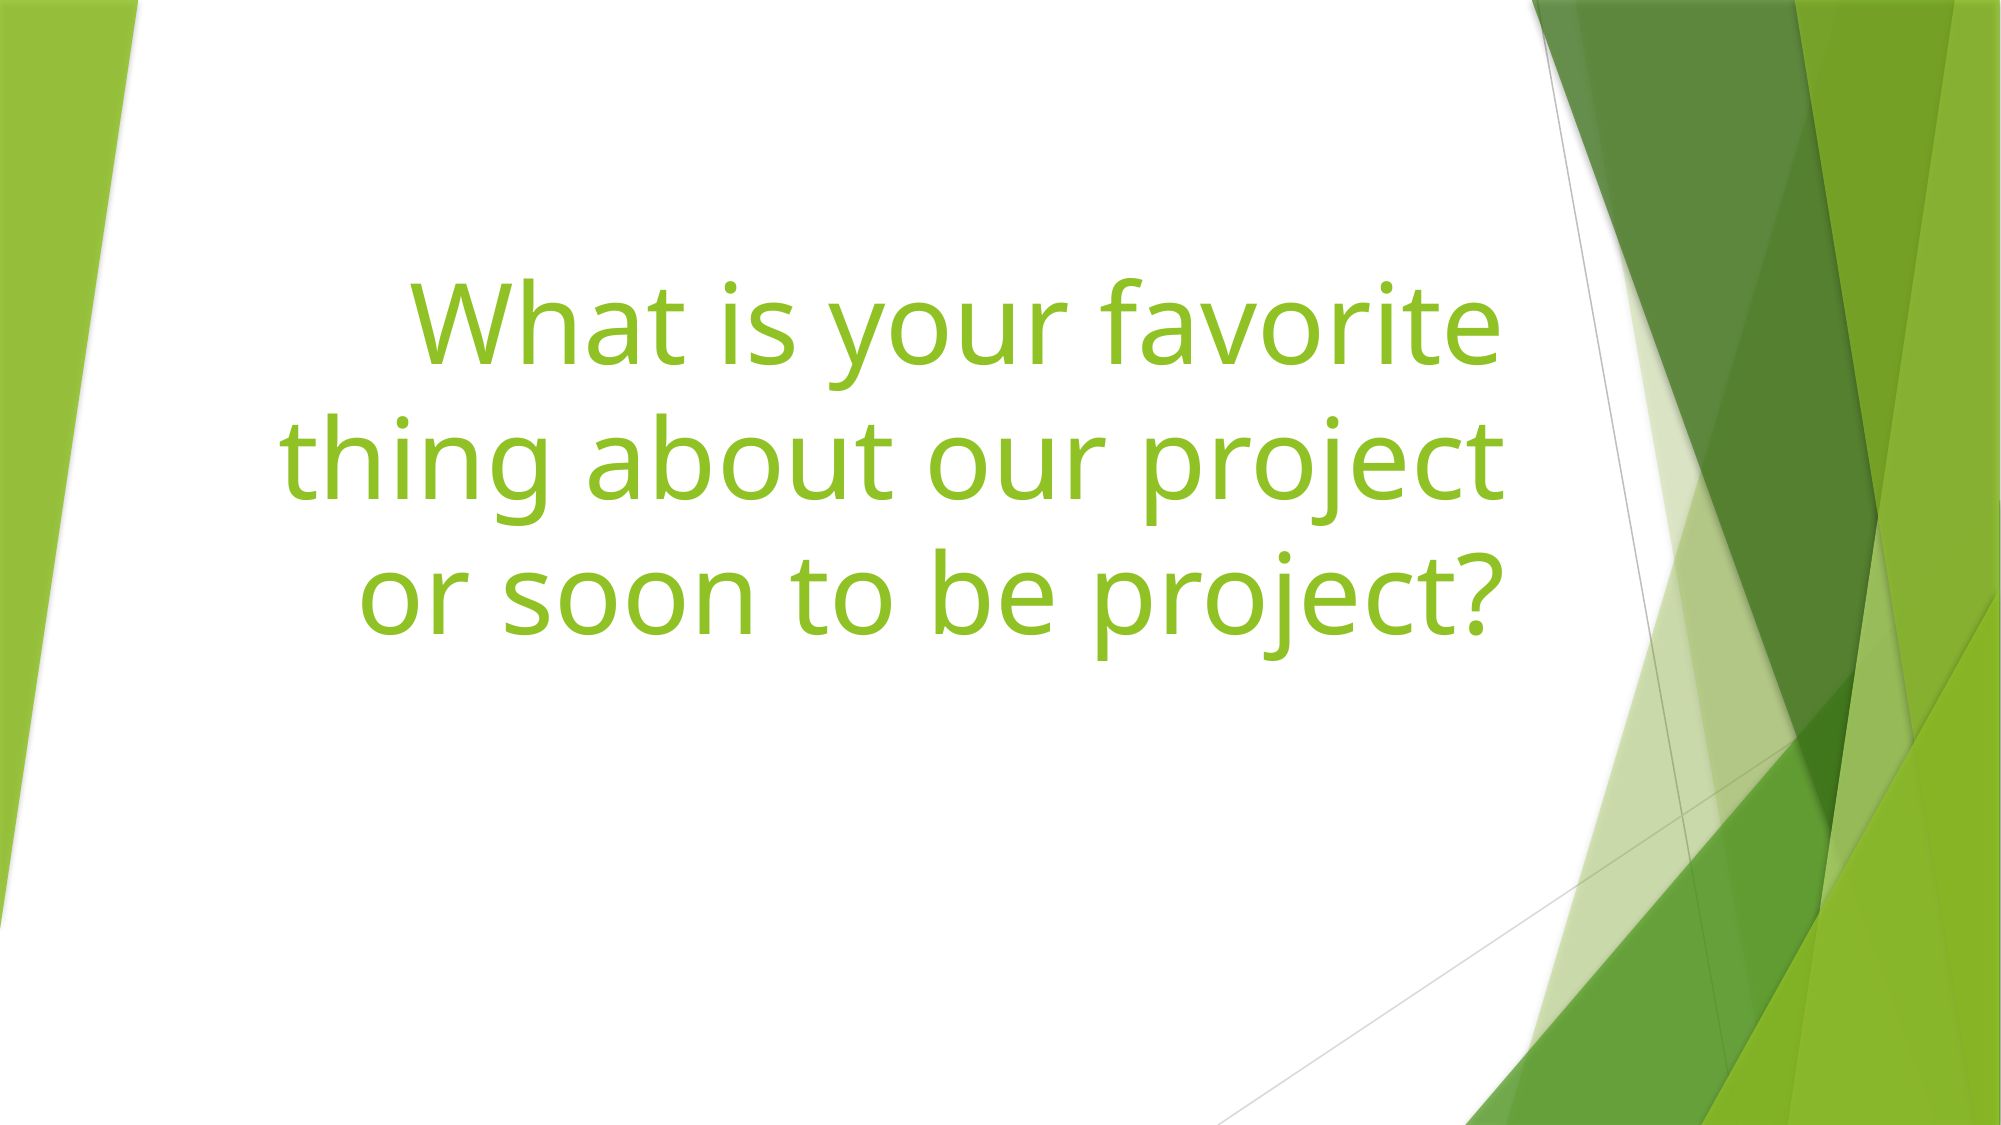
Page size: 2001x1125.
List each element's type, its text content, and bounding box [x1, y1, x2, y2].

title What is your favorite thing about our project or soon to be project? [247, 394, 1522, 665]
